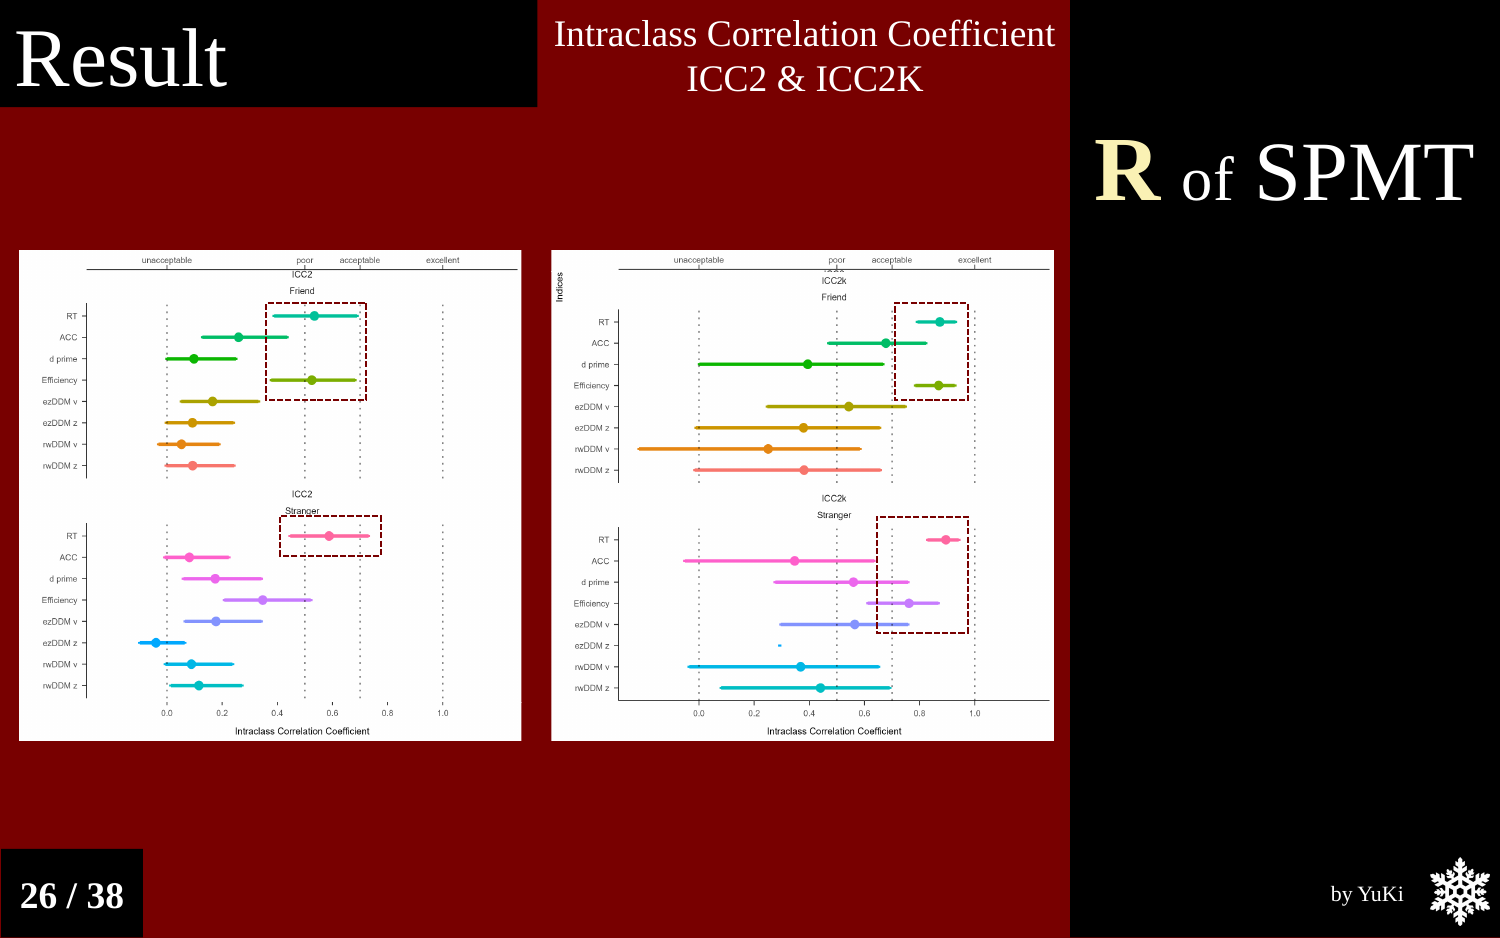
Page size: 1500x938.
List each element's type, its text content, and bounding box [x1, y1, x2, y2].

text_box Result [0, 0, 538, 108]
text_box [551, 250, 1054, 741]
text_box Intraclass Correlation Coefficient ICC2 & ICC2K [537, 1, 1073, 106]
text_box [18, 250, 522, 741]
text_box 26 / 38 [0, 848, 144, 938]
text_box R of SPMT [1069, 0, 1500, 938]
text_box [1316, 857, 1490, 926]
text_box [522, 281, 551, 623]
